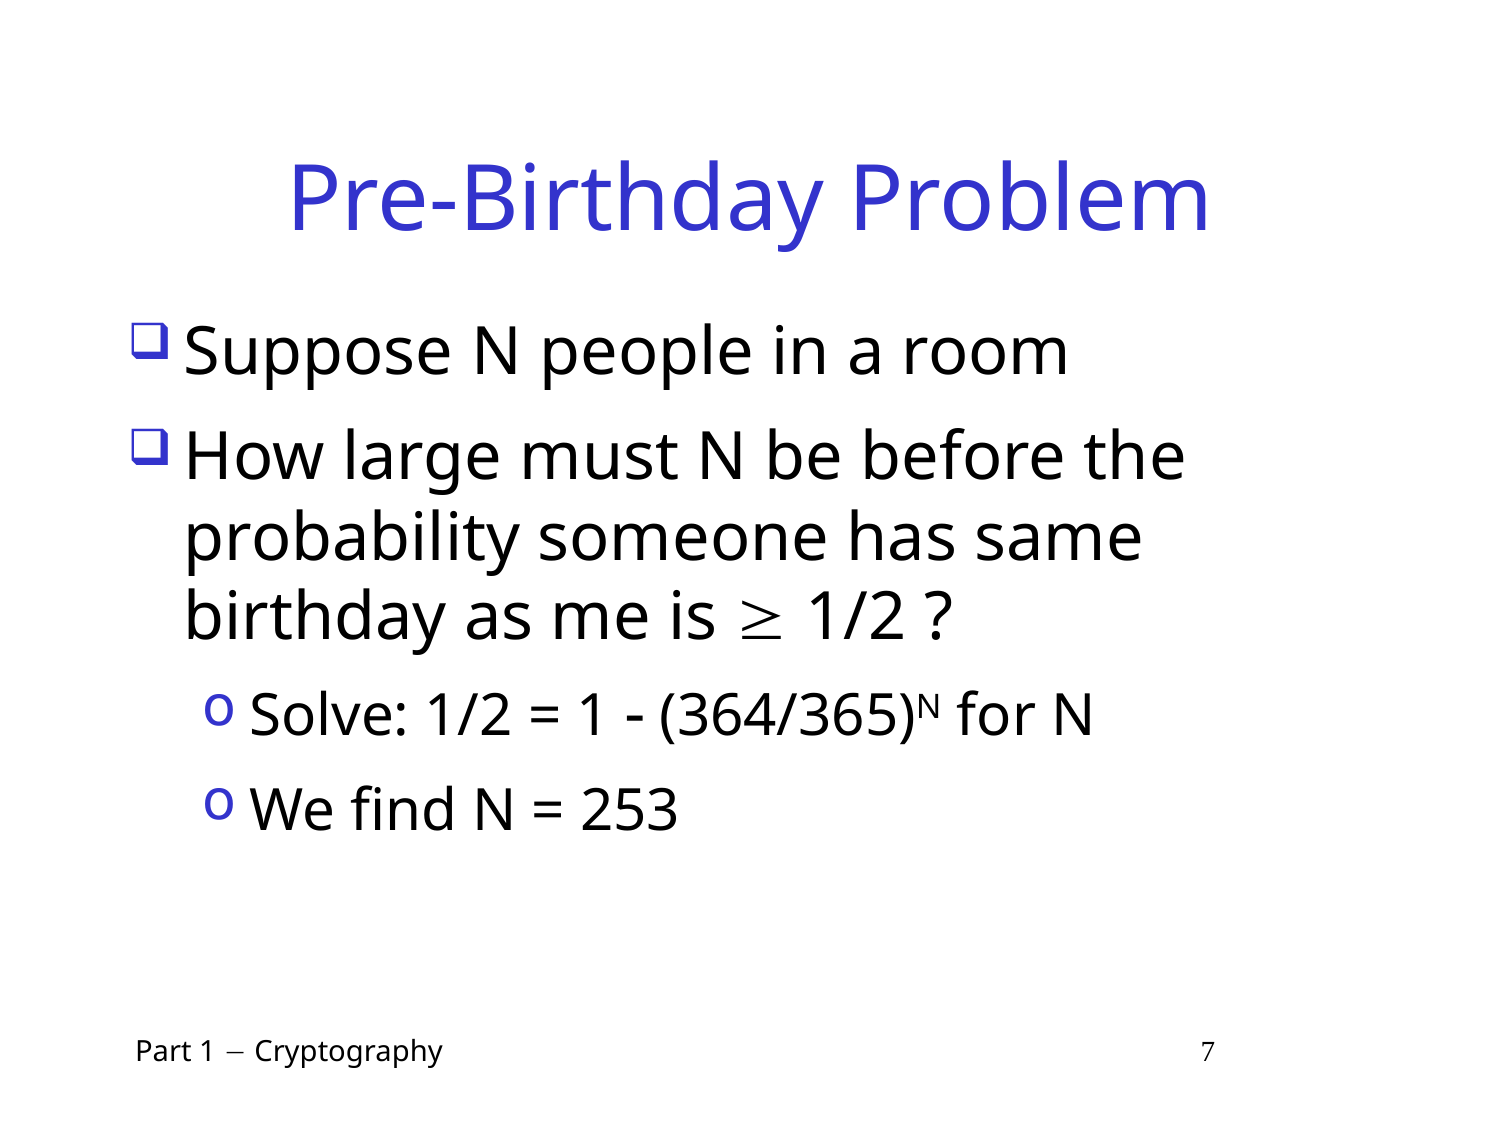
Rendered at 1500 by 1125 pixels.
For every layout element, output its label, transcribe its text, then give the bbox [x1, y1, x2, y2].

title Pre-Birthday Problem [112, 99, 1388, 288]
footer Part 1  Cryptography 7 [112, 1024, 1401, 1101]
list Suppose N people in a room How large must N be before the probability someone has same birthday as me is  1/2 ? Solve: 1/2 = 1  (364/365)N for N We find N = 253 [112, 299, 1388, 976]
